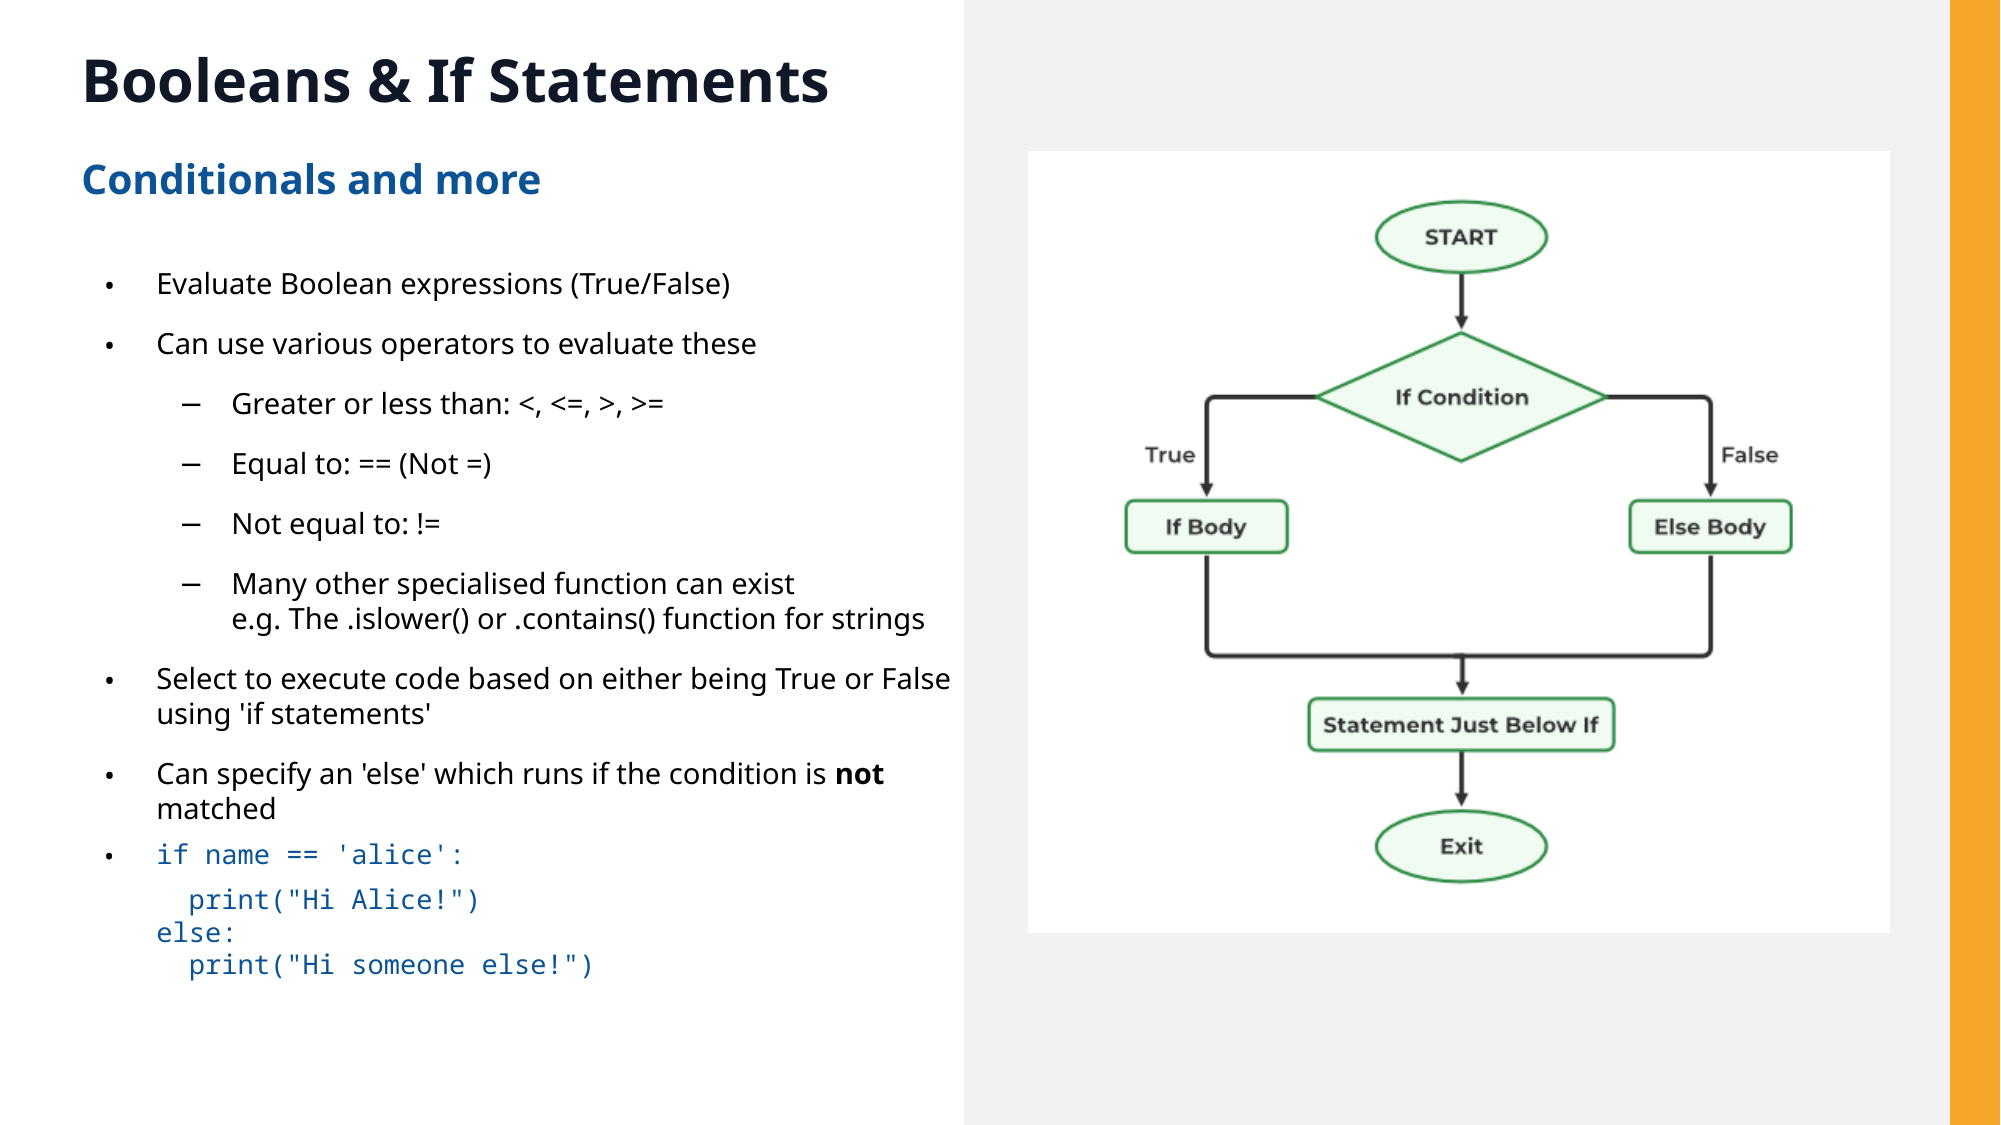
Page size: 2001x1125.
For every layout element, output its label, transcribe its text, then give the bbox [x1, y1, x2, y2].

picture [1028, 151, 1890, 933]
title Booleans & If Statements Conditionals and more [81, 35, 915, 205]
list Evaluate Boolean expressions (True/False) Can use various operators to evaluate these Greater or less than: <, <=, >, >= Equal to: == (Not =) Not equal to: != Many other specialised function can exist e.g. The .islower() or .contains() function for strings Select to execute code based on either being True or False using 'if statements' Can specify an 'else' which runs if the condition is not matched if name == 'alice': print("Hi Alice!") else: print("Hi someone else!") [81, 210, 963, 1096]
